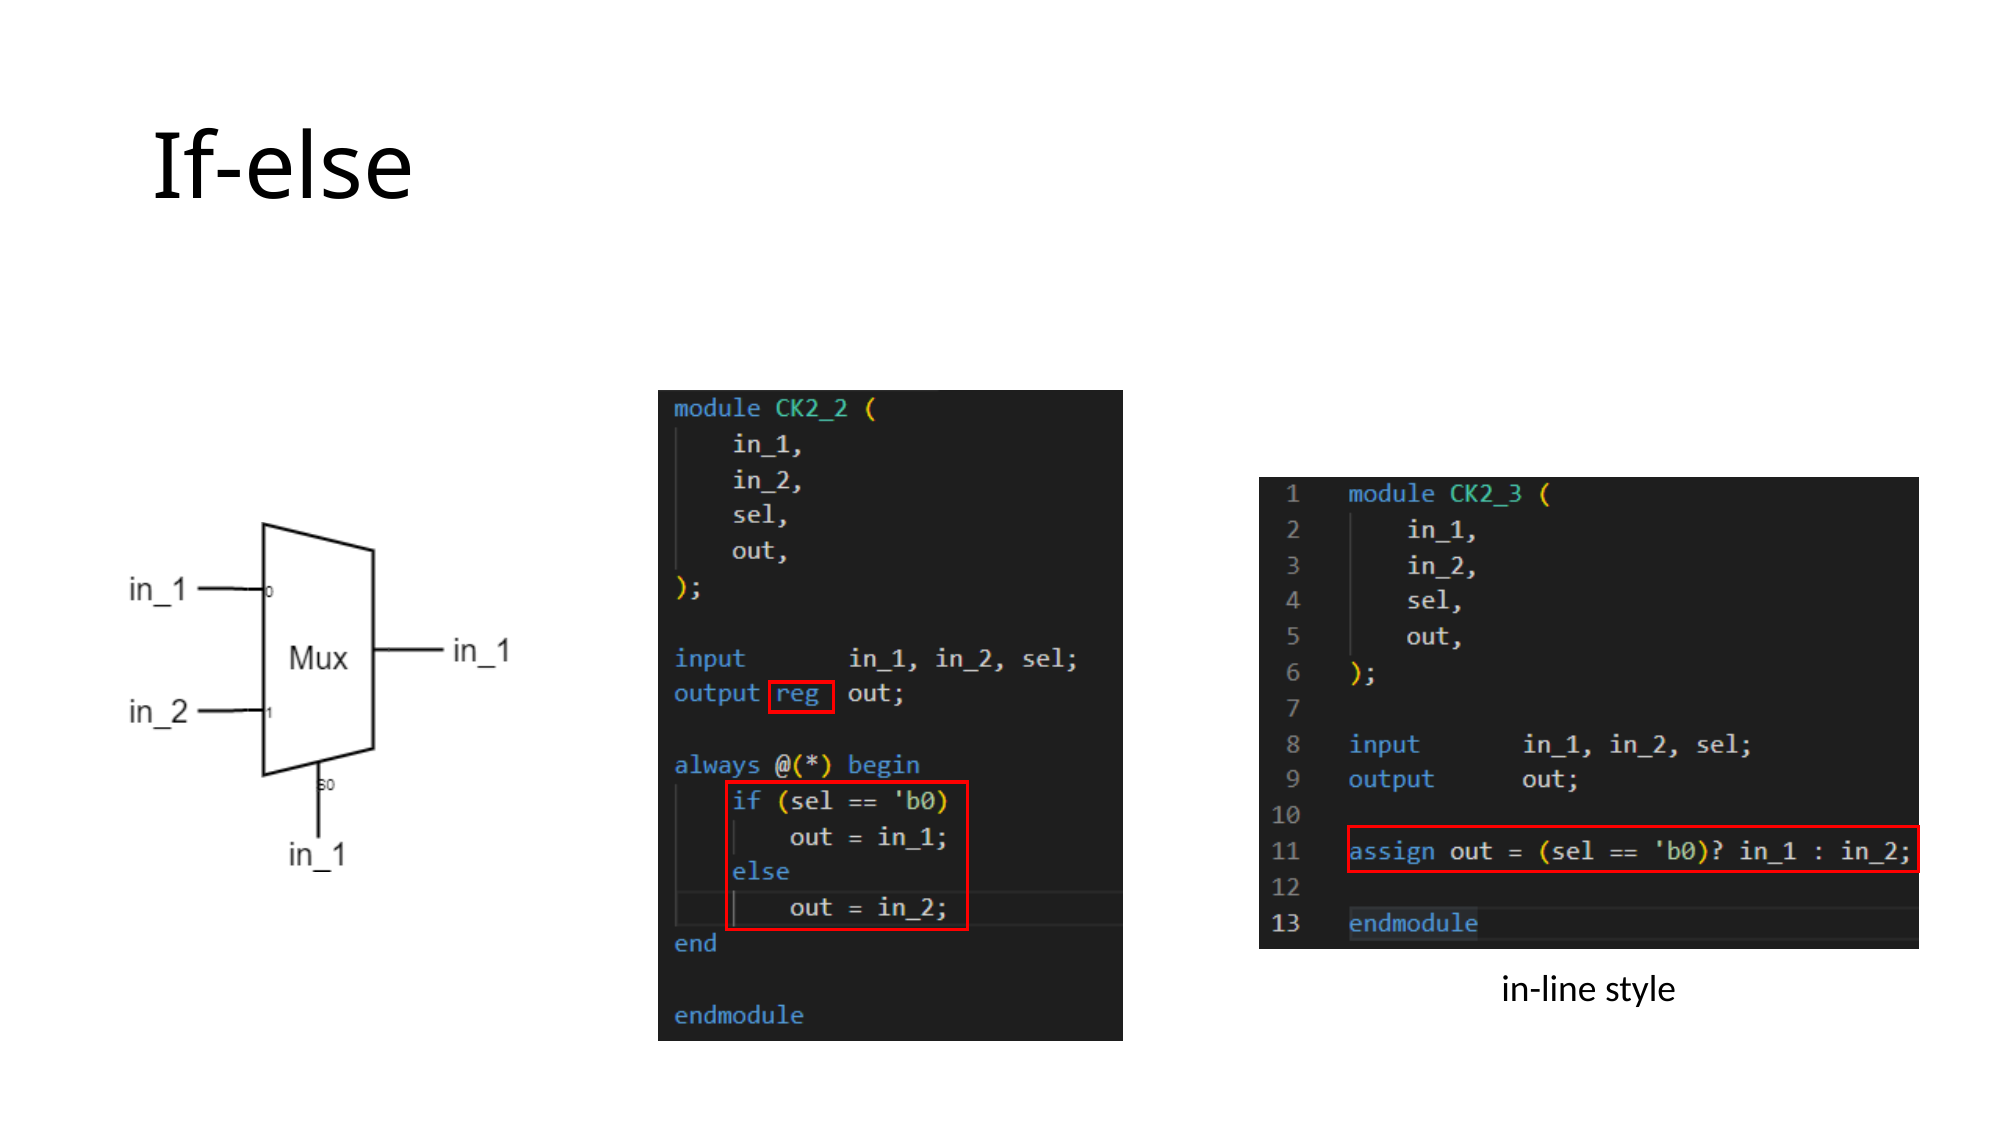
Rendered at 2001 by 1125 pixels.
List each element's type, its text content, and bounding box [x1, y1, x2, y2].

text_box in-line style [1486, 956, 1692, 1016]
picture [1259, 477, 1919, 949]
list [658, 390, 1123, 1041]
title If-else [137, 59, 1863, 278]
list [119, 522, 523, 872]
